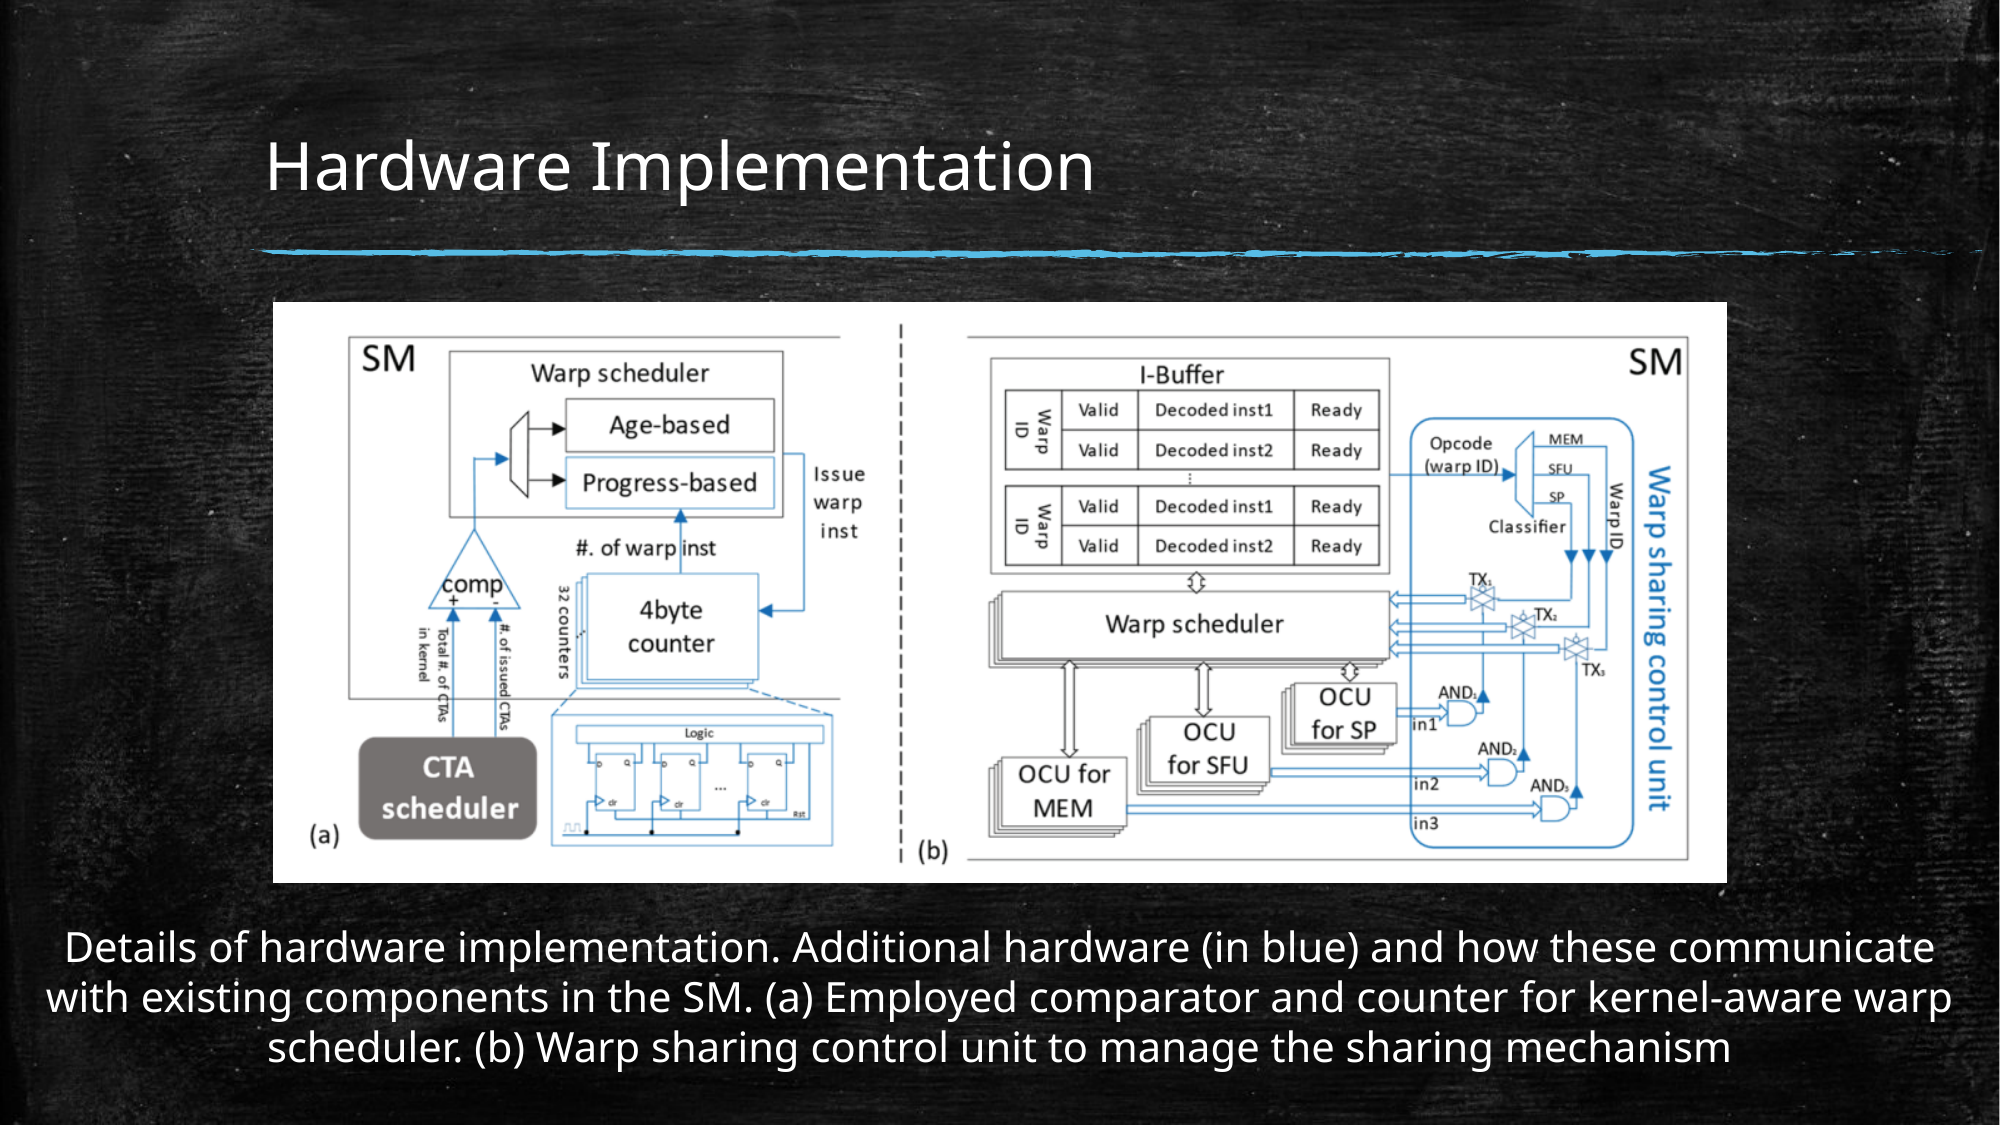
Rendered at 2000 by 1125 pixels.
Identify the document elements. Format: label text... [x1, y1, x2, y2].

text_box Details of hardware implementation. Additional hardware (in blue) and how these communicate with existing components in the SM. (a) Employed comparator and counter for kernel-aware warp scheduler. (b) Warp sharing control unit to manage the sharing mechanism [30, 913, 1969, 1079]
title Hardware Implementation [249, 45, 1750, 213]
picture [273, 302, 1727, 883]
